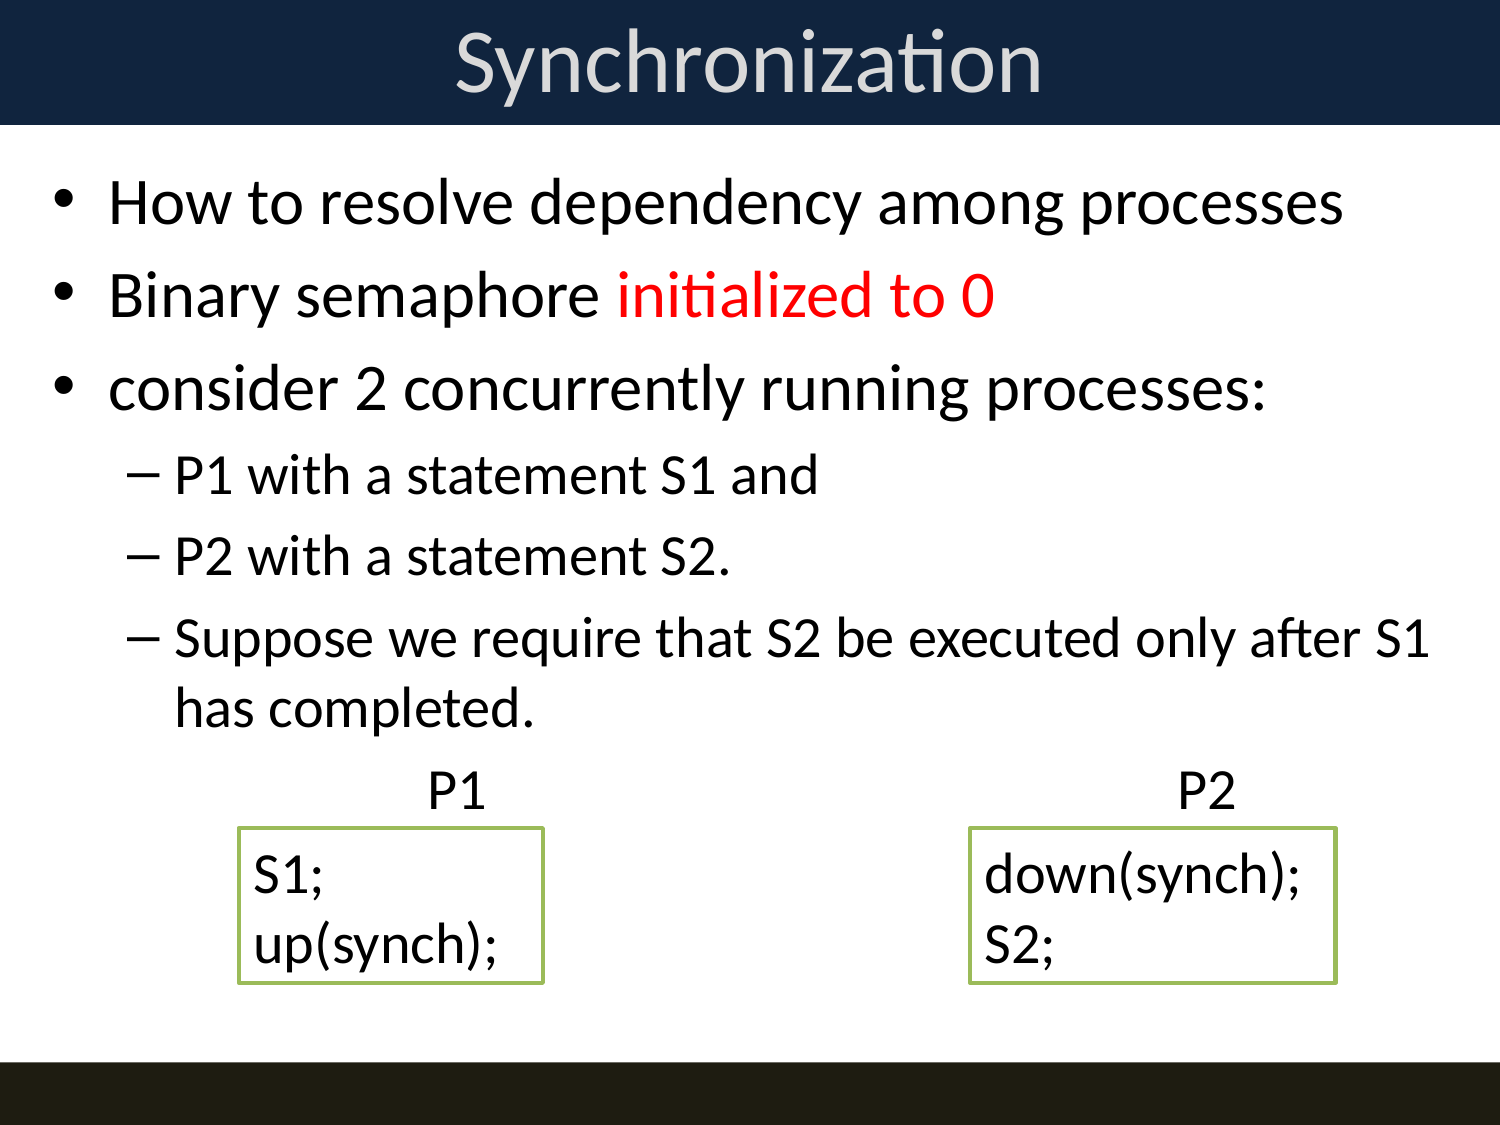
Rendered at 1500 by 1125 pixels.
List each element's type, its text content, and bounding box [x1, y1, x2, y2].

text_box down(synch); S2; [968, 826, 1338, 985]
list How to resolve dependency among processes Binary semaphore initialized to 0 consider 2 concurrently running processes: P1 with a statement S1 and P2 with a statement S2. Suppose we require that S2 be executed only after S1 has completed. P1 P2 [37, 149, 1463, 1005]
text_box S1; up(synch); [237, 826, 545, 985]
title Synchronization [0, 0, 1500, 113]
